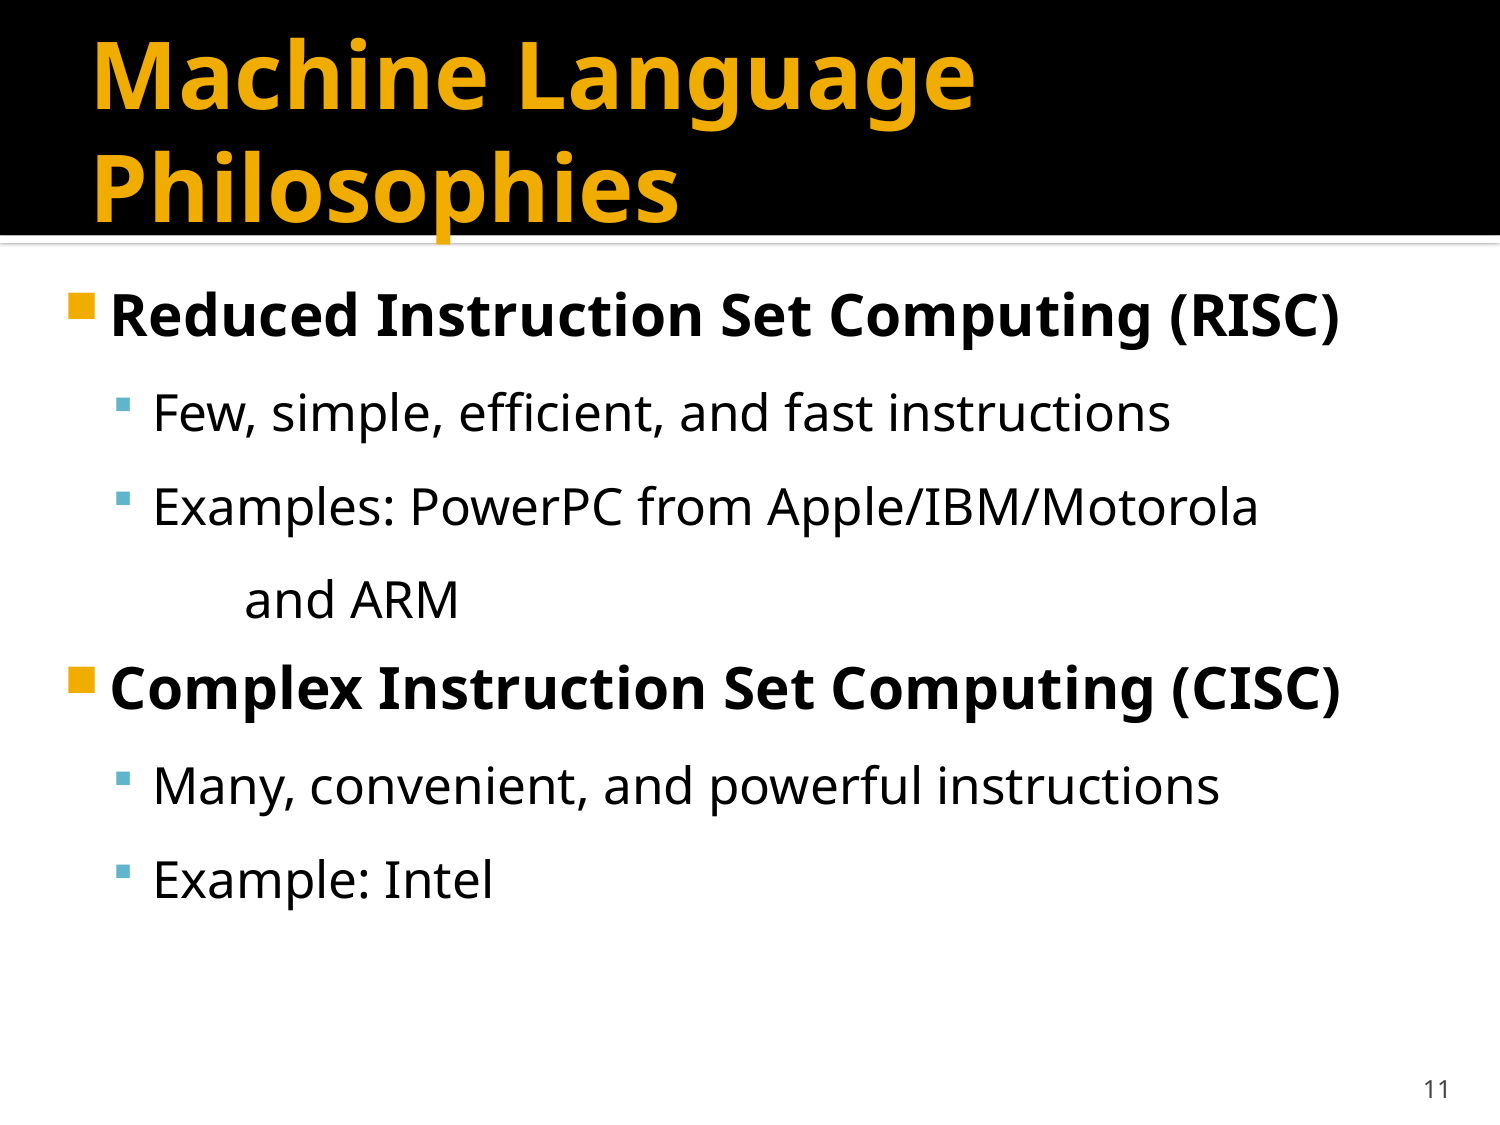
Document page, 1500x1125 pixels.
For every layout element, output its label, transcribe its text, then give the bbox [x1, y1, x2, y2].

text_box <number> [1345, 1062, 1467, 1108]
text_box Machine Language Philosophies [75, 25, 1425, 231]
text_box Reduced Instruction Set Computing (RISC) Few, simple, efficient, and fast instructions Examples: PowerPC from Apple/IBM/Motorola and ARM Complex Instruction Set Computing (CISC) Many, convenient, and powerful instructions Example: Intel [37, 262, 1438, 1019]
